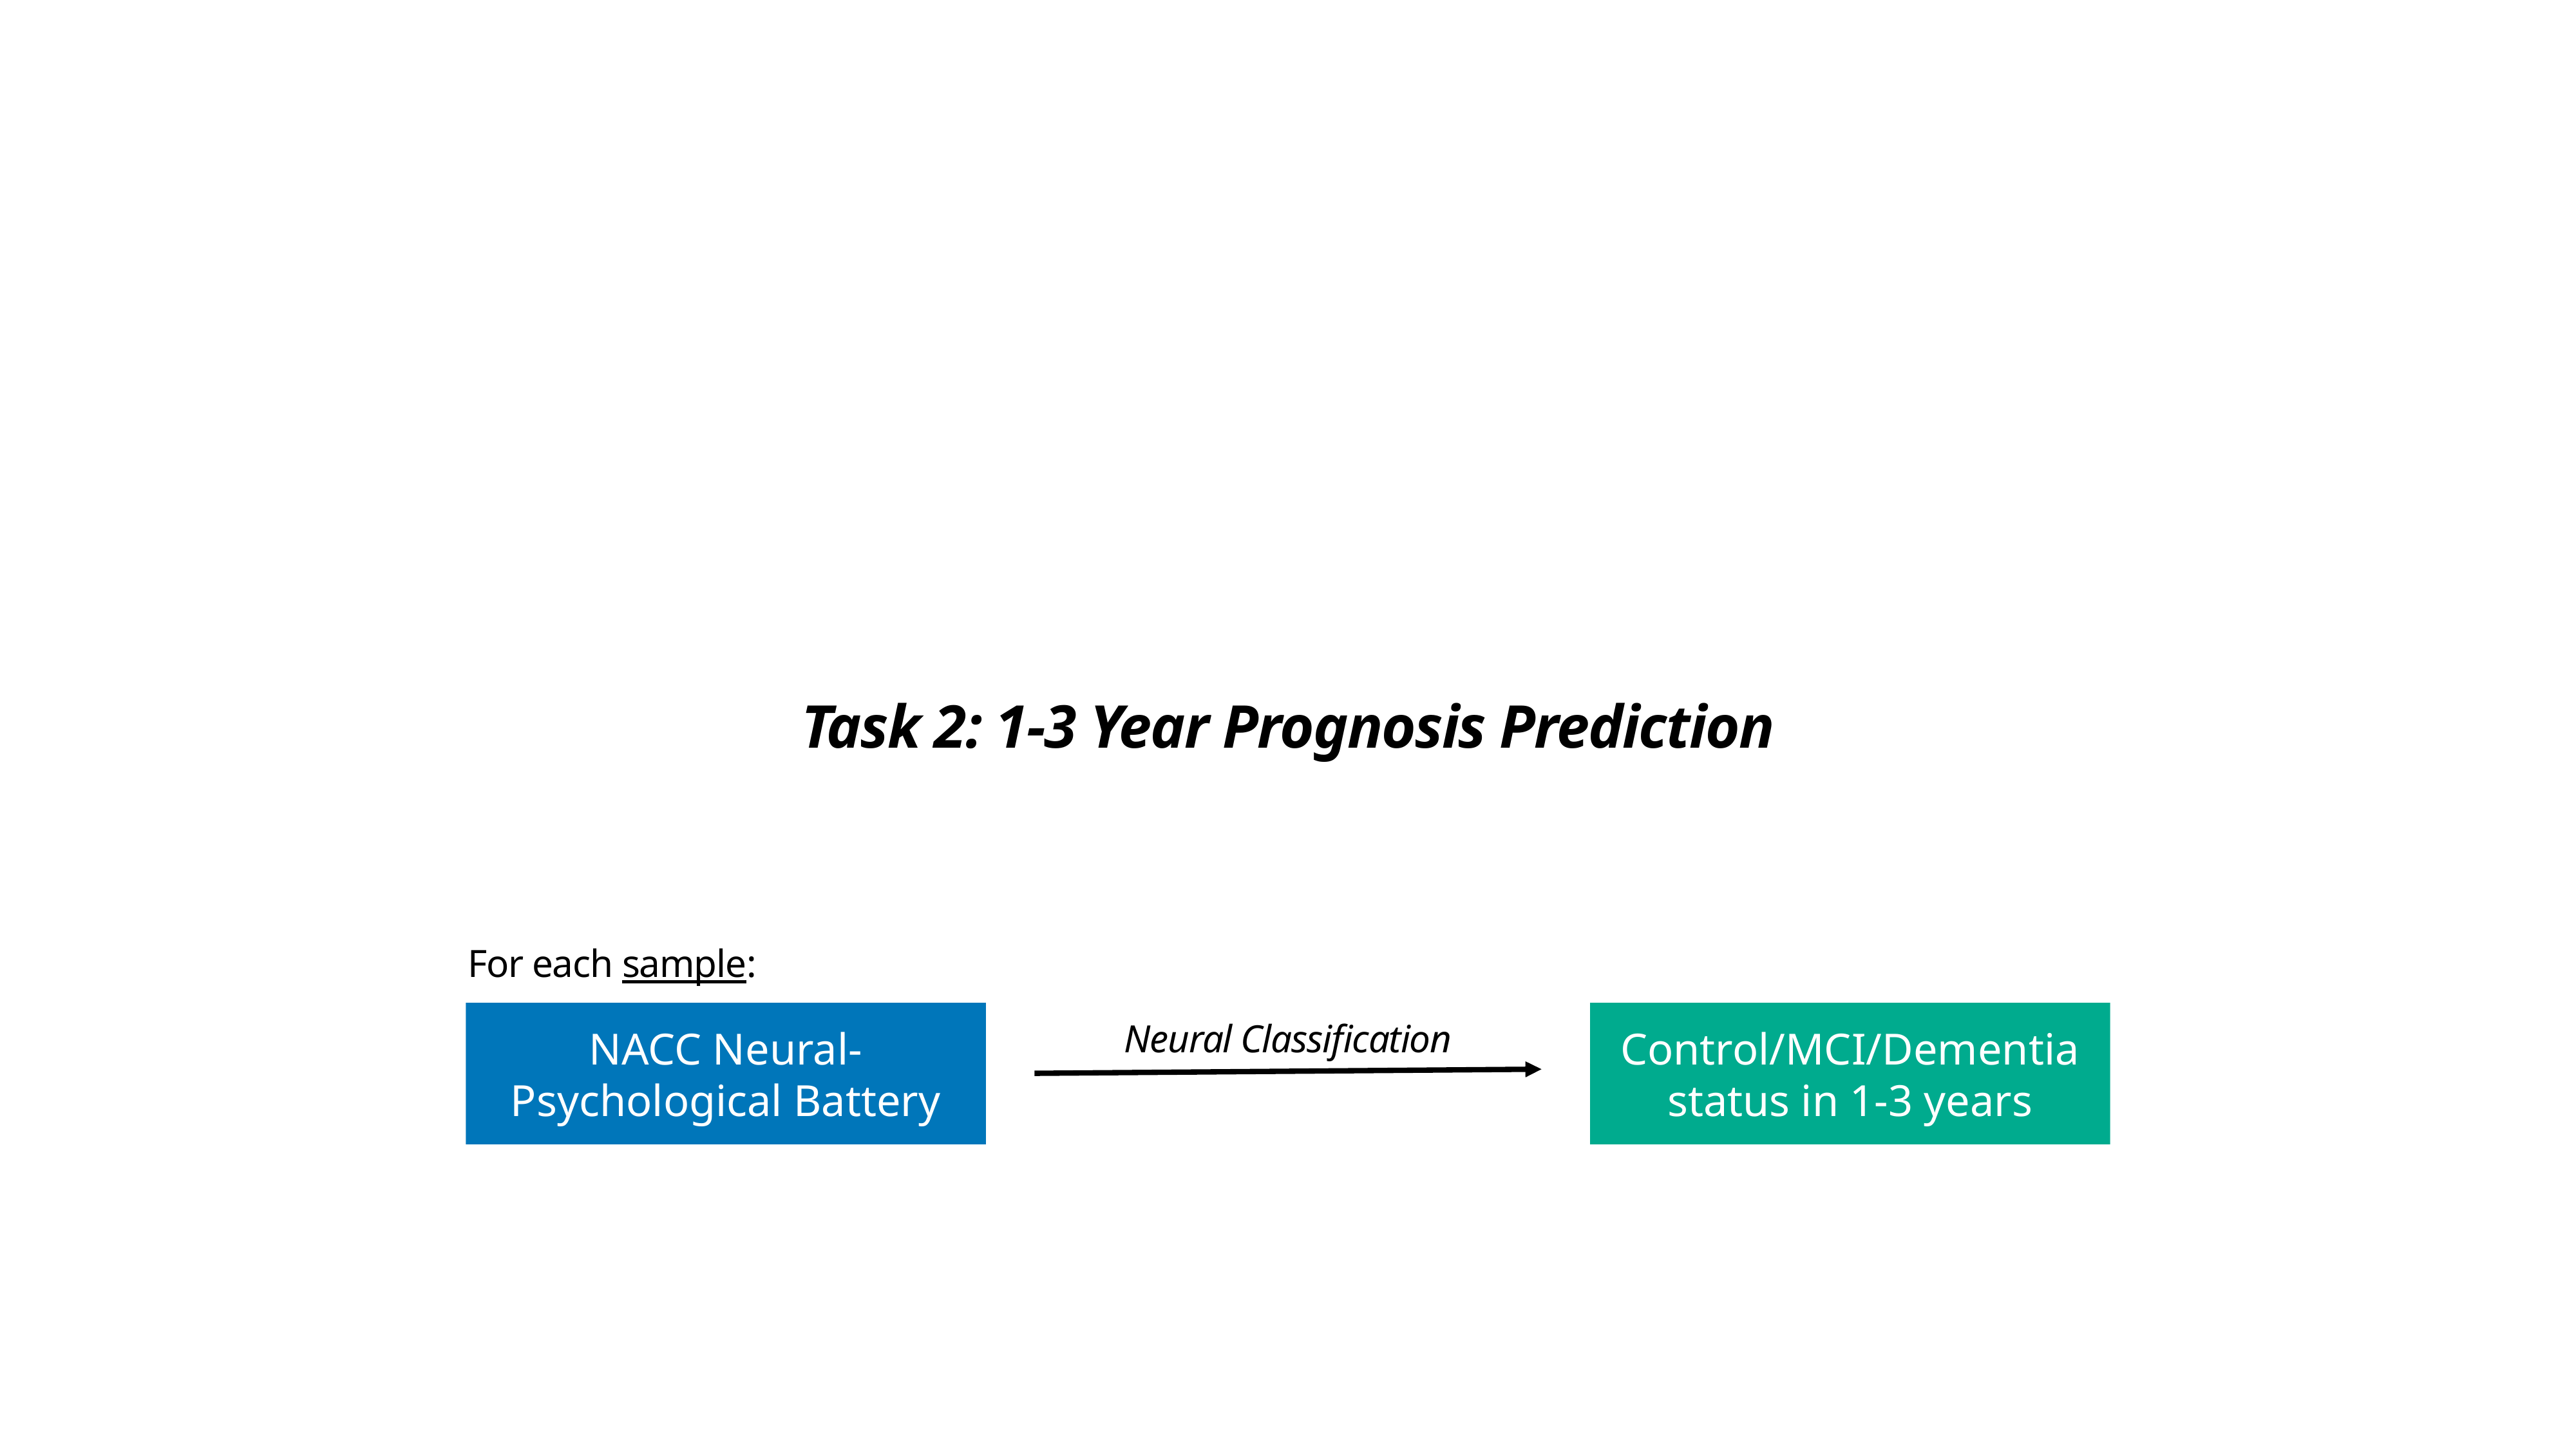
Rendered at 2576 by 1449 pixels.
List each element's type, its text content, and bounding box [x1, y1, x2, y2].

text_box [466, 930, 2110, 1145]
text_box Task 2: 1-3 Year Prognosis Prediction [66, 665, 2510, 784]
